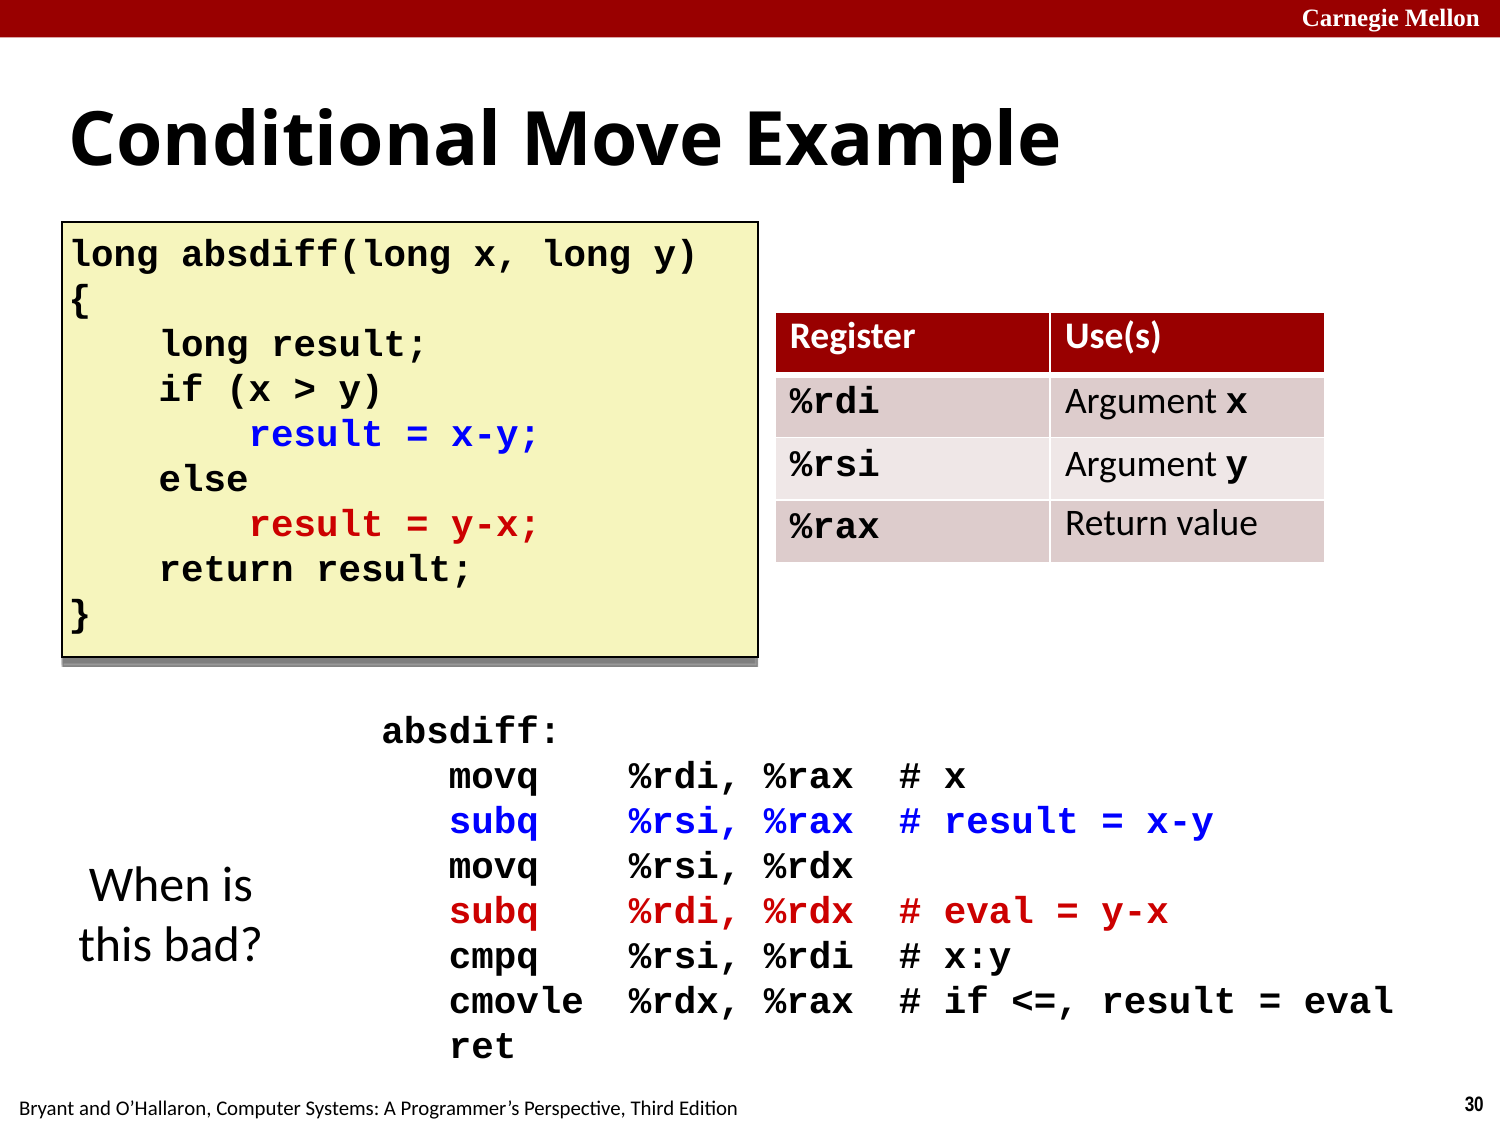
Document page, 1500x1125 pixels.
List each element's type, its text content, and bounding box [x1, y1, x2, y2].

table_cell %rax [776, 501, 1049, 562]
table_header Use(s) [1051, 313, 1324, 372]
text_box long absdiff(long x, long y) { long result; if (x > y) result = x-y; else result = y-x; return result; } [62, 222, 759, 657]
title Conditional Move Example [62, 41, 1438, 230]
text_box absdiff: movq %rdi, %rax # x subq %rsi, %rax # result = x-y movq %rsi, %rdx subq %rdi, %rdx # eval = y-x cmpq %rsi, %rdi # x:y cmovle %rdx, %rax # if <=, result = eval ret [374, 699, 1465, 1125]
table_cell Argument x [1051, 378, 1324, 437]
text_box [1085, 287, 1461, 613]
table_cell Argument y [1051, 438, 1324, 499]
text_box When is this bad? [63, 844, 279, 980]
table_cell %rdi [776, 378, 1049, 437]
table_cell Return value [1051, 501, 1324, 562]
table_cell %rsi [776, 438, 1049, 499]
table_header Register [776, 313, 1049, 372]
